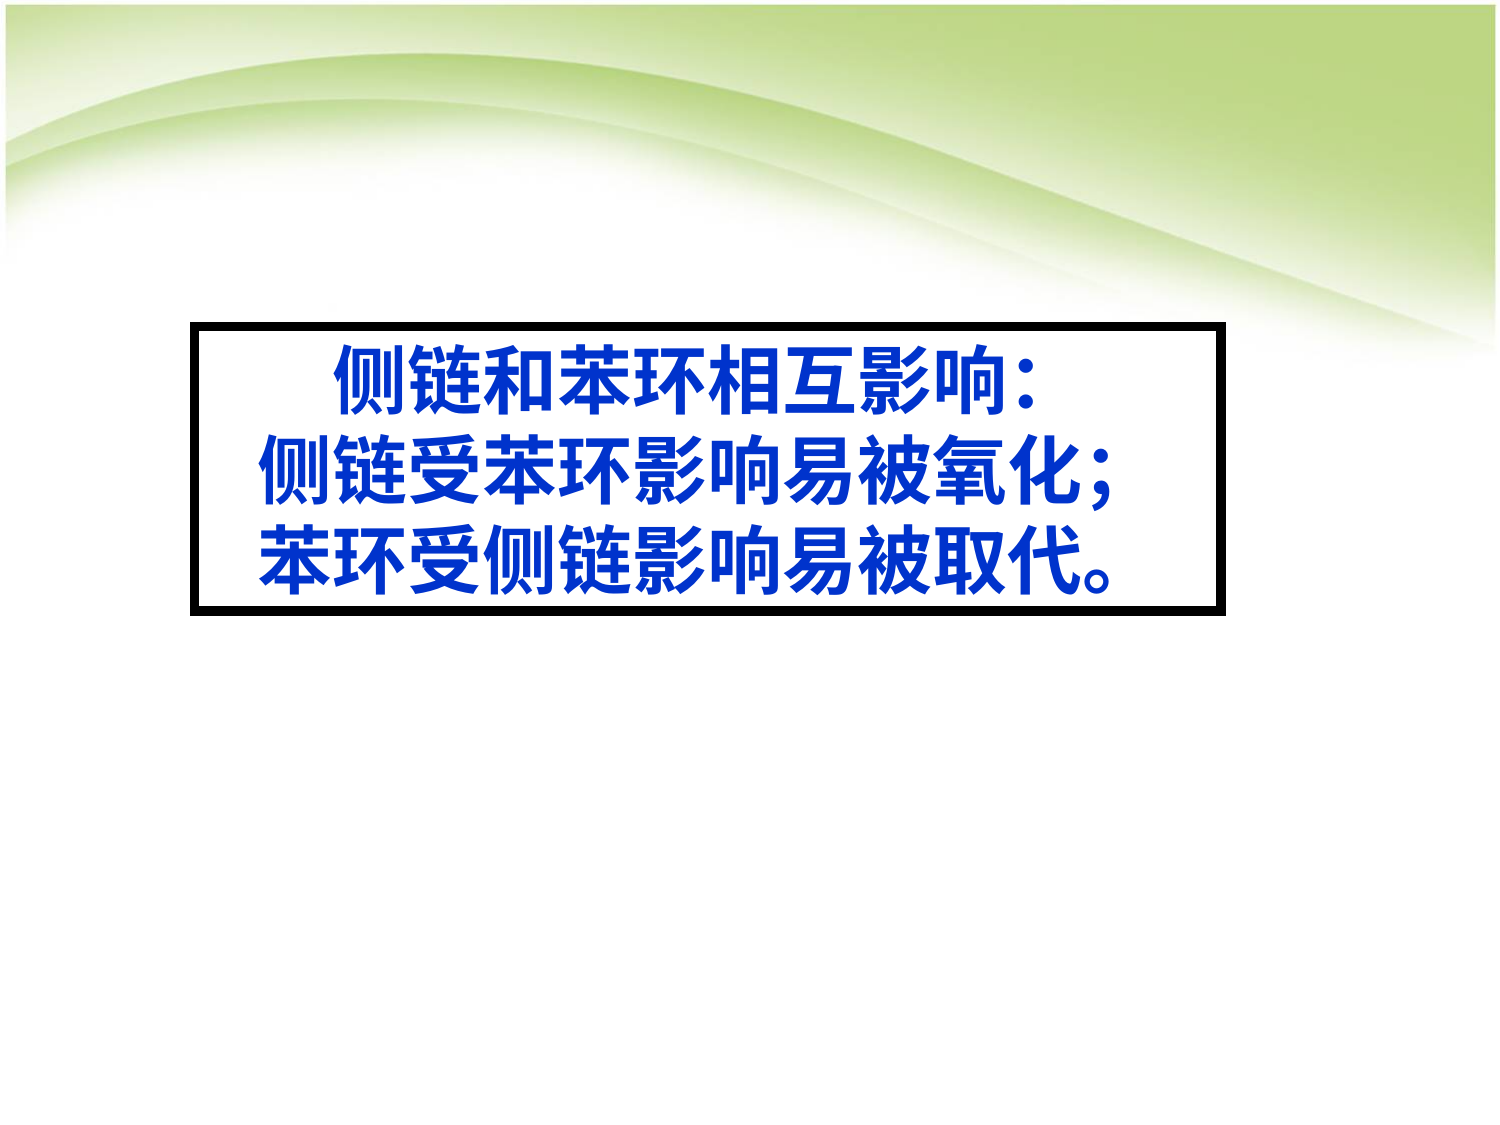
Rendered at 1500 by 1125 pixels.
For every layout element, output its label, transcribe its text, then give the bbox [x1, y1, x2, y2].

text_box 侧链和苯环相互影响： 侧链受苯环影响易被氧化； 苯环受侧链影响易被取代。 [194, 326, 1222, 611]
picture [0, 0, 1500, 1125]
